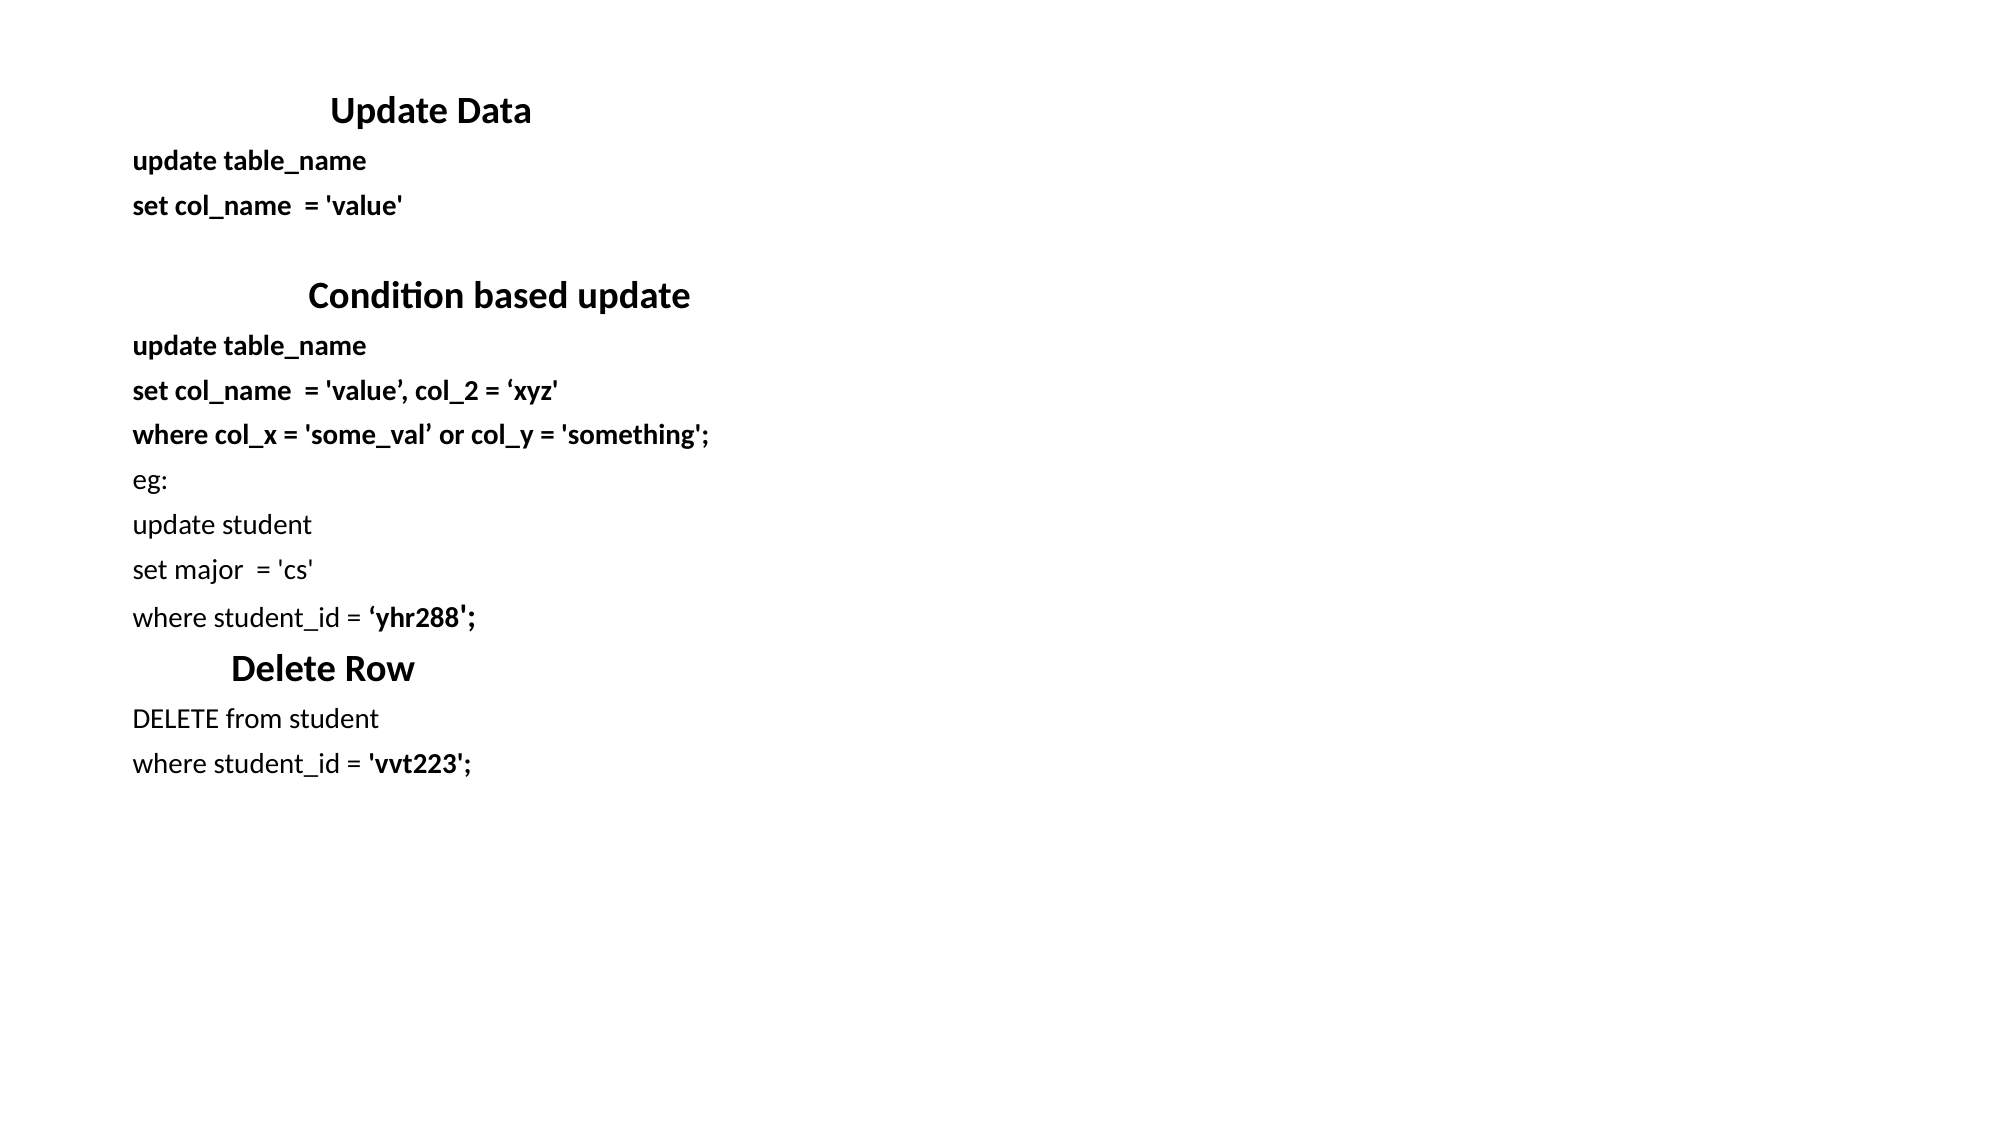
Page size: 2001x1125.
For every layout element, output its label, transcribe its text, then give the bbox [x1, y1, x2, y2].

list Update Data update table_name set col_name = 'value' Condition based update update table_name set col_name = 'value’, col_2 = ‘xyz' where col_x = 'some_val’ or col_y = 'something'; eg: update student set major = 'cs' where student_id = ‘yhr288'; Delete Row DELETE from student where student_id = 'vvt223'; [117, 82, 1843, 797]
